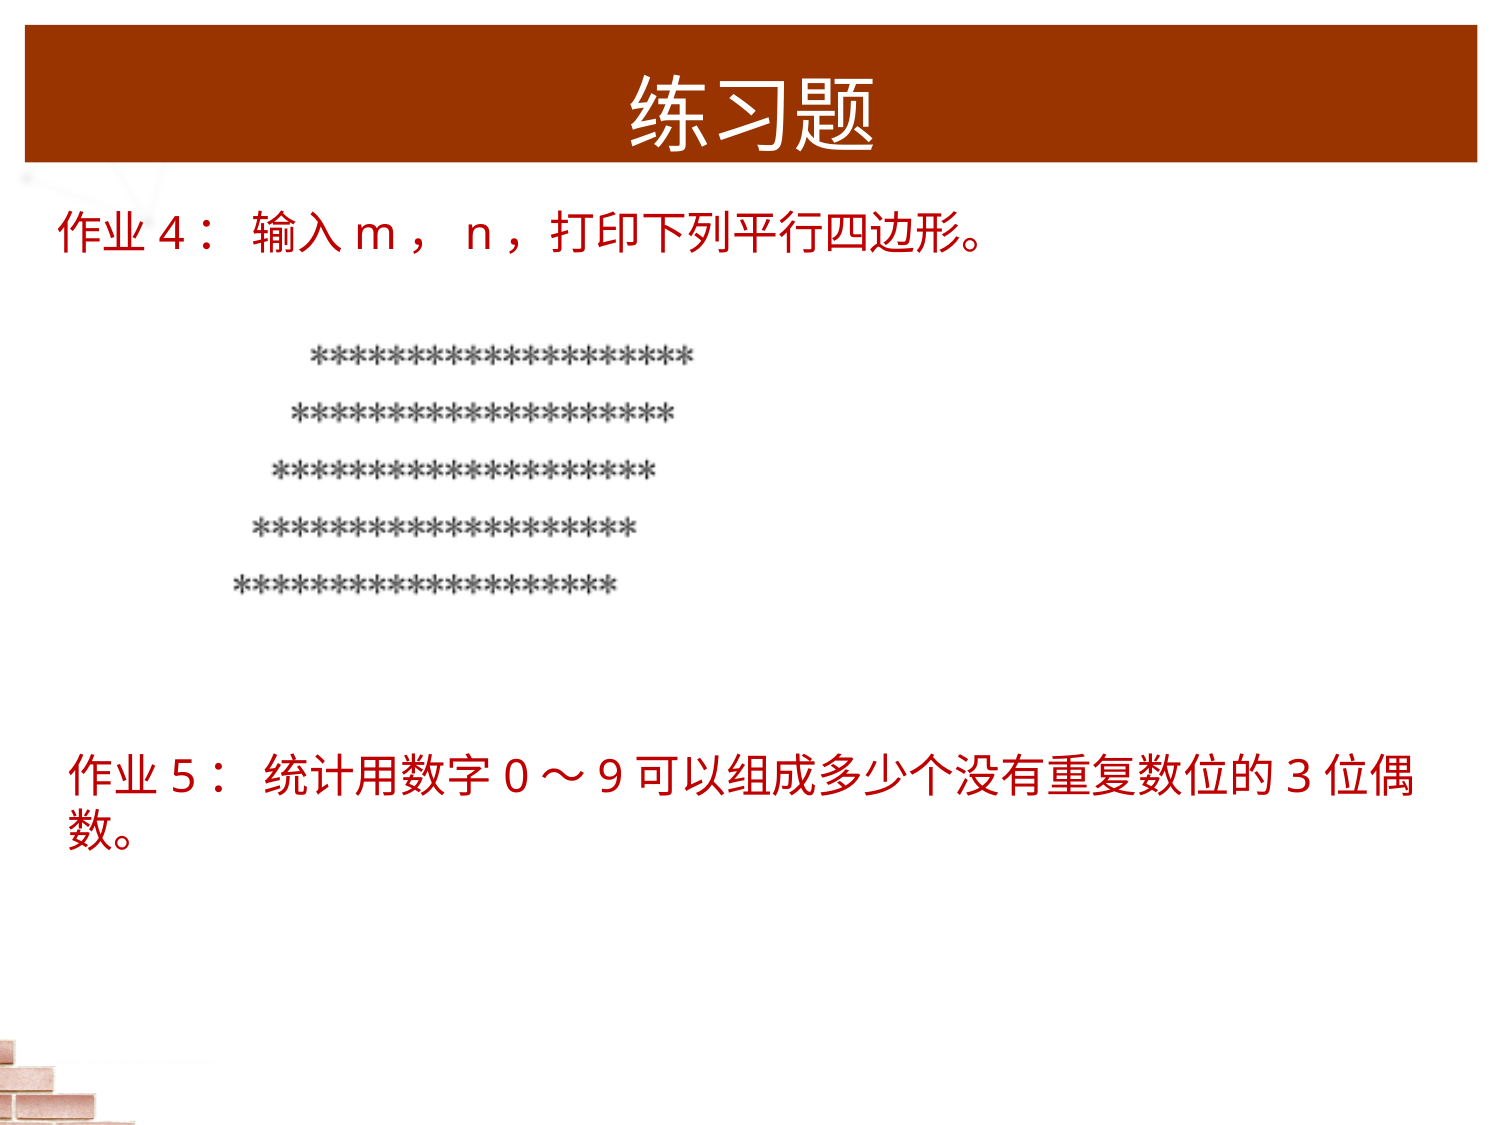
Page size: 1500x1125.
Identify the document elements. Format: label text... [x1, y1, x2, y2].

text_box 作业5： 统计用数字0～9可以组成多少个没有重复数位的3位偶数。 [53, 739, 1447, 865]
picture [0, 992, 213, 1125]
text_box [2, 33, 226, 257]
picture [229, 326, 703, 611]
text_box 作业4： 输入m，n，打印下列平行四边形。 [41, 196, 1152, 266]
title 练习题 [24, 24, 1478, 163]
